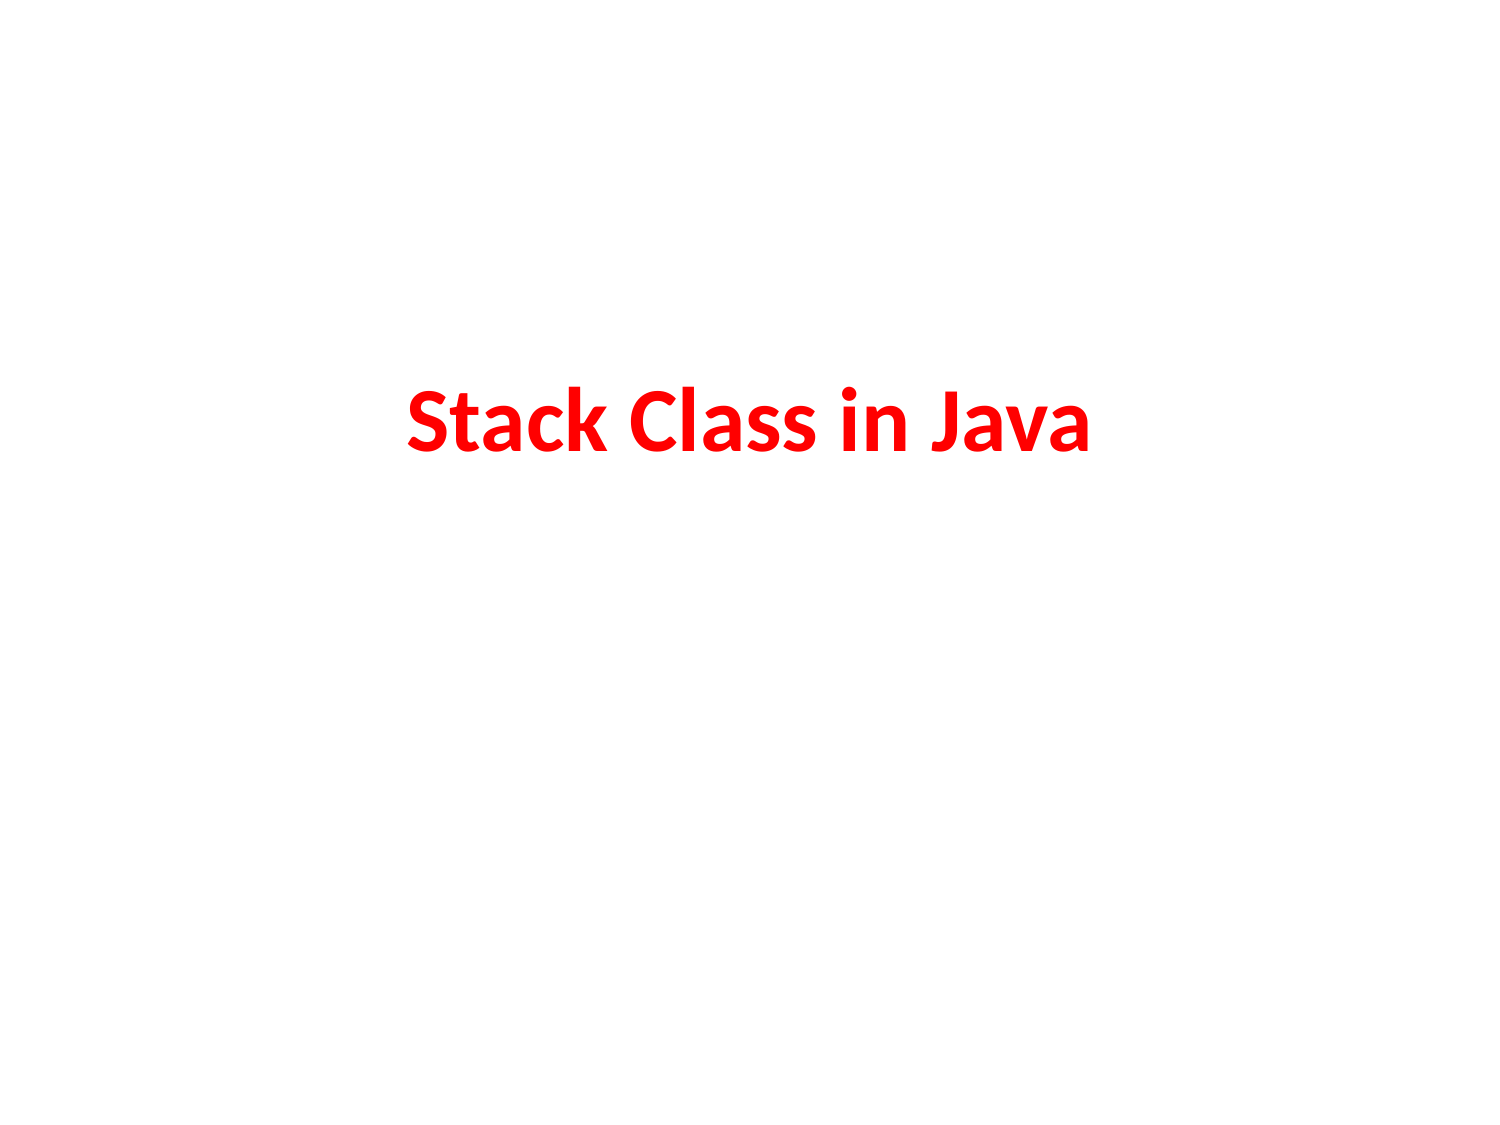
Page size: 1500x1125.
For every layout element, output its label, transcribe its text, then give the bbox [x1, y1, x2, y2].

title Stack Class in Java [112, 349, 1388, 591]
